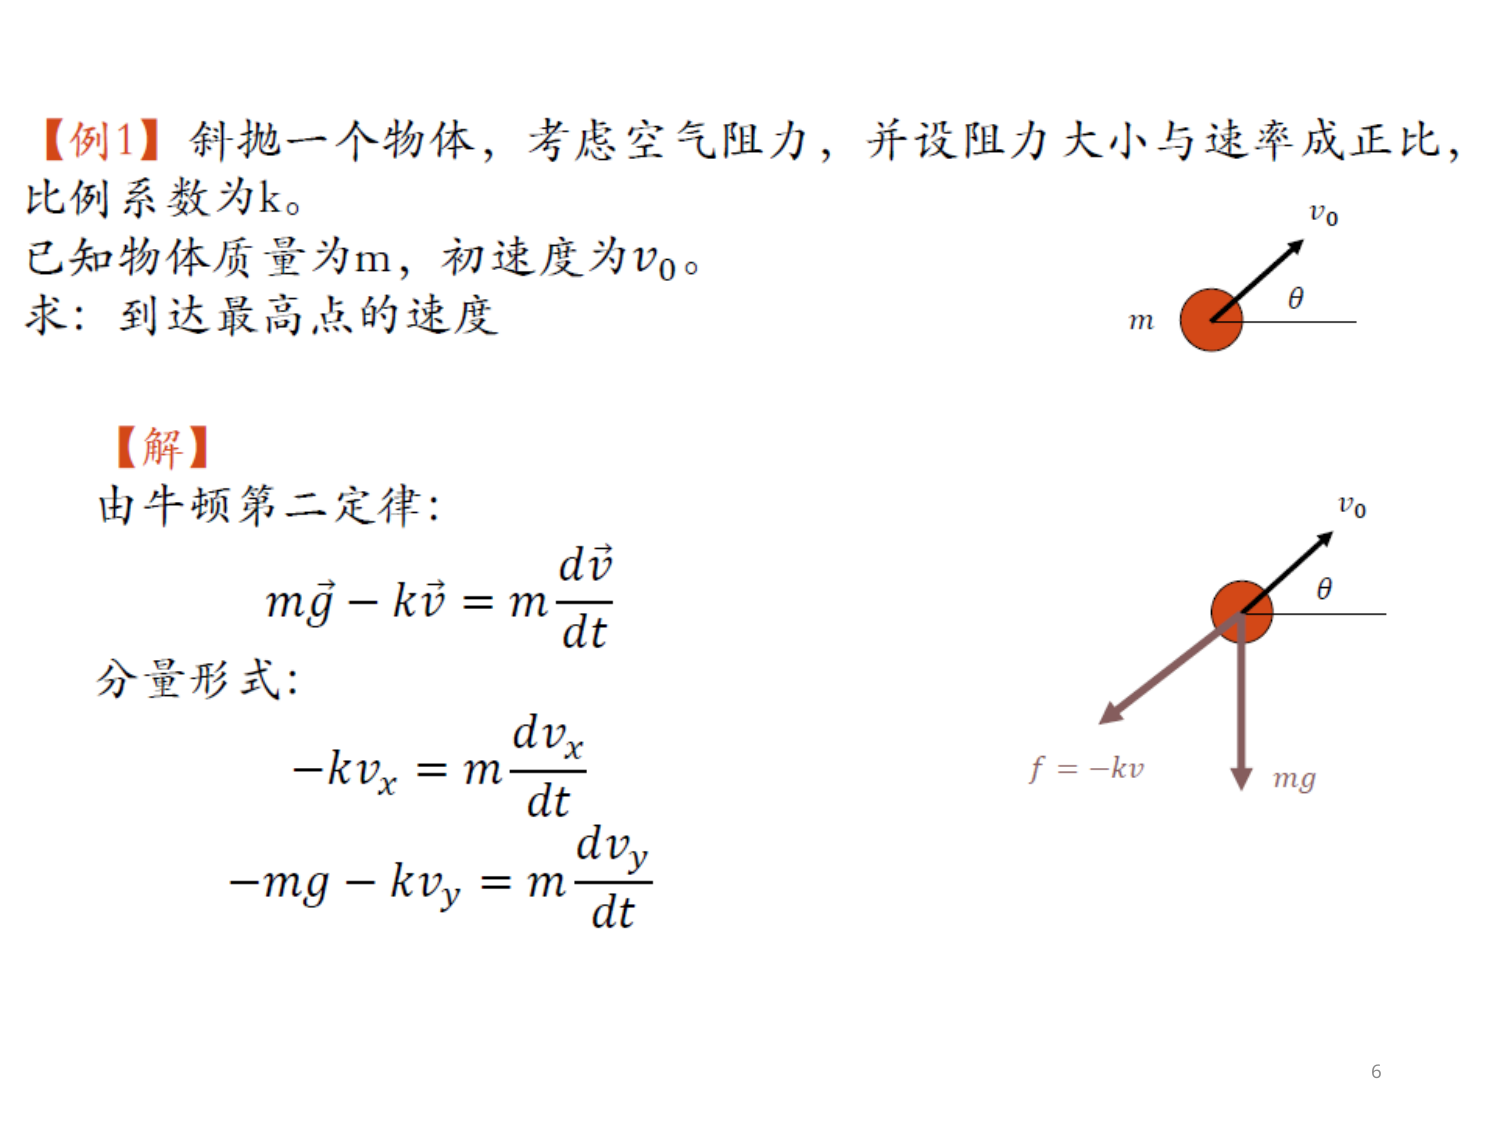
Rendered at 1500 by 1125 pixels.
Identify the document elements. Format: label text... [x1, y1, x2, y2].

slide_number 6 [1059, 1042, 1397, 1103]
picture [0, 62, 1496, 1033]
